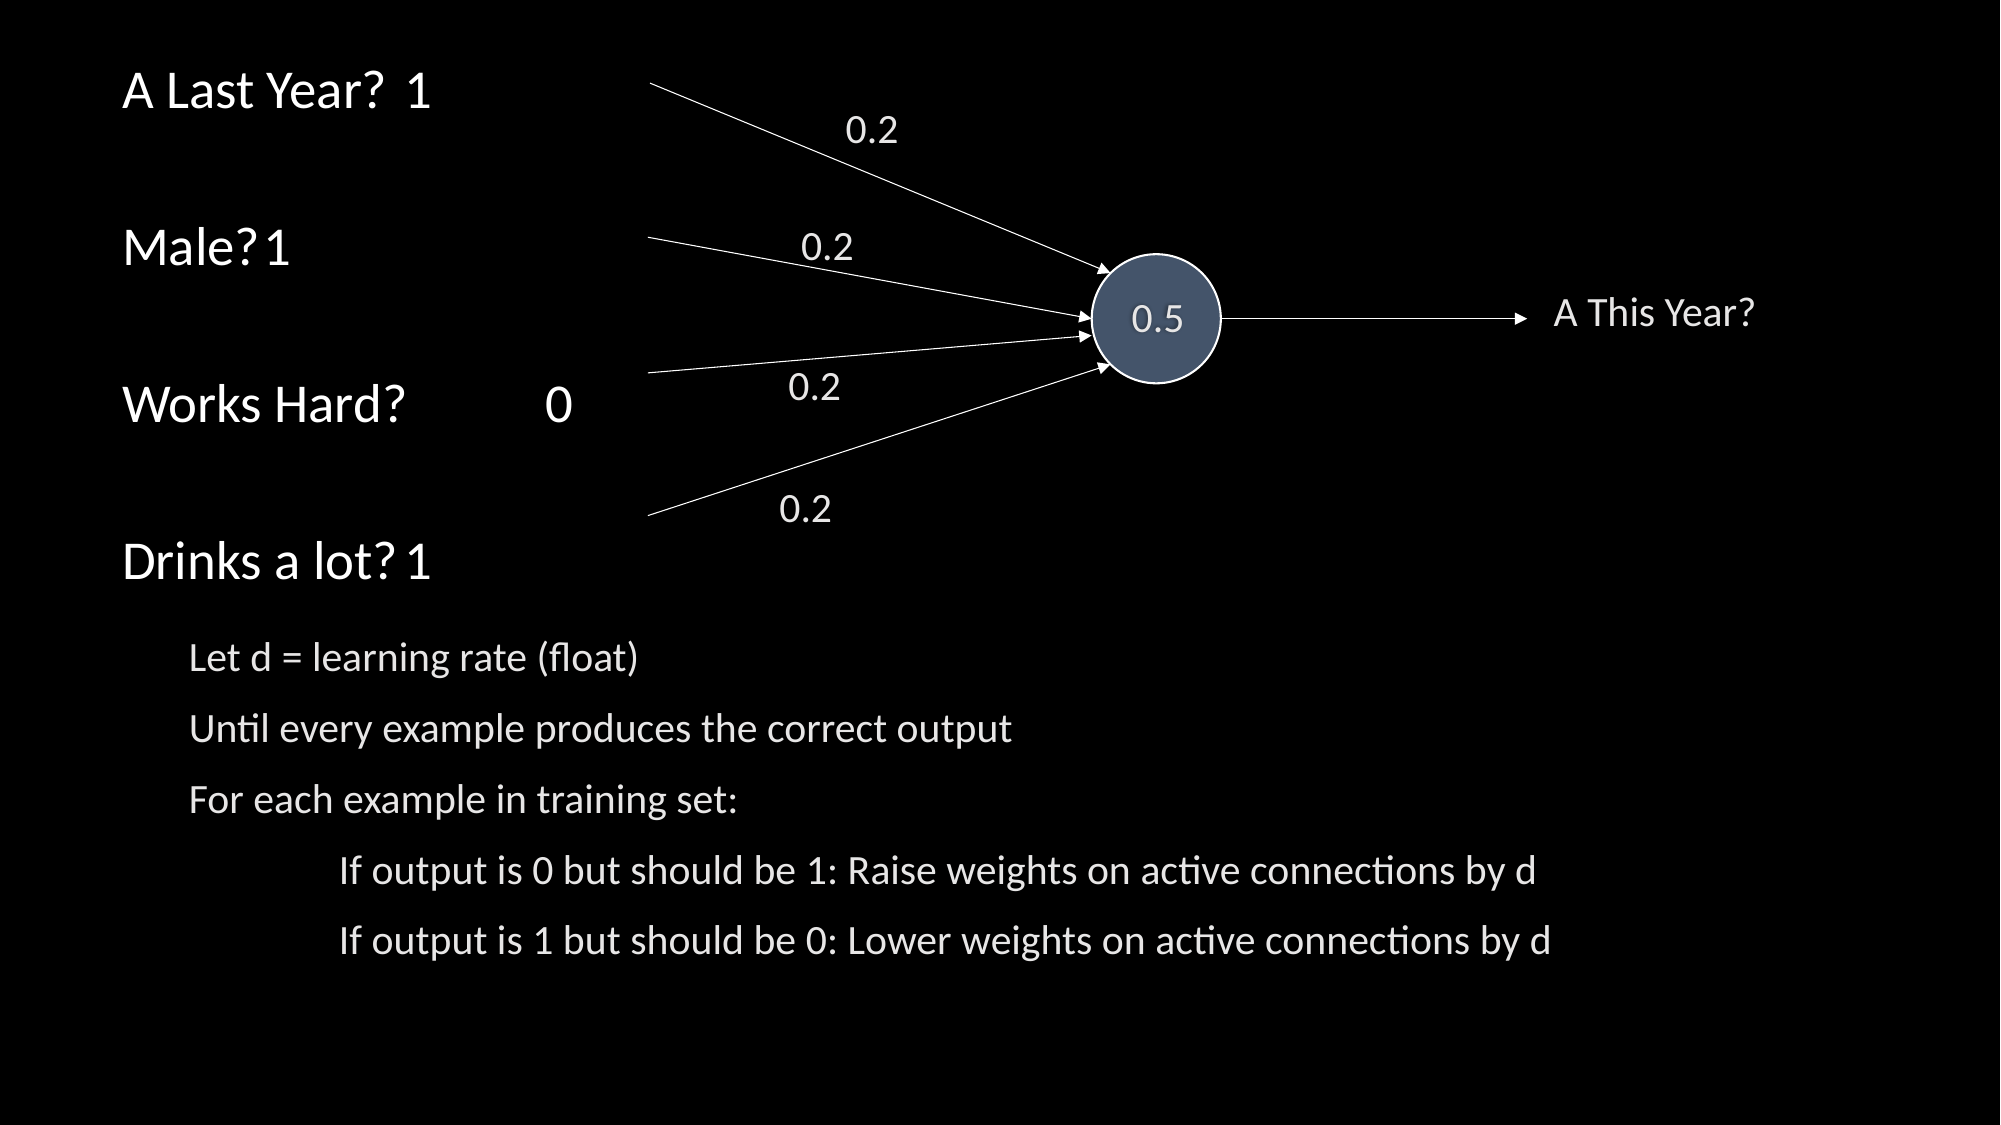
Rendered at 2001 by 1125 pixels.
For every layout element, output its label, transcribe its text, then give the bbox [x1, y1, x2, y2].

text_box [647, 371, 1111, 516]
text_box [649, 83, 1111, 265]
list A Last Year? 1 Male? 1 Works Hard? 0 Drinks a lot? 1 [99, 54, 617, 611]
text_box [647, 237, 1092, 315]
text_box 0.2 [758, 516, 870, 545]
text_box 0.5 [1110, 283, 1224, 350]
text_box A This Year? [1532, 277, 1925, 363]
text_box [1090, 253, 1212, 385]
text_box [647, 335, 1092, 373]
text_box Let d = learning rate (float) Until every example produces the correct output For each example in training set: If output is 0 but should be 1: Raise weights on active connections by d If output is 1 but should be 0: Lower weights on active connections by d [167, 622, 1782, 1050]
